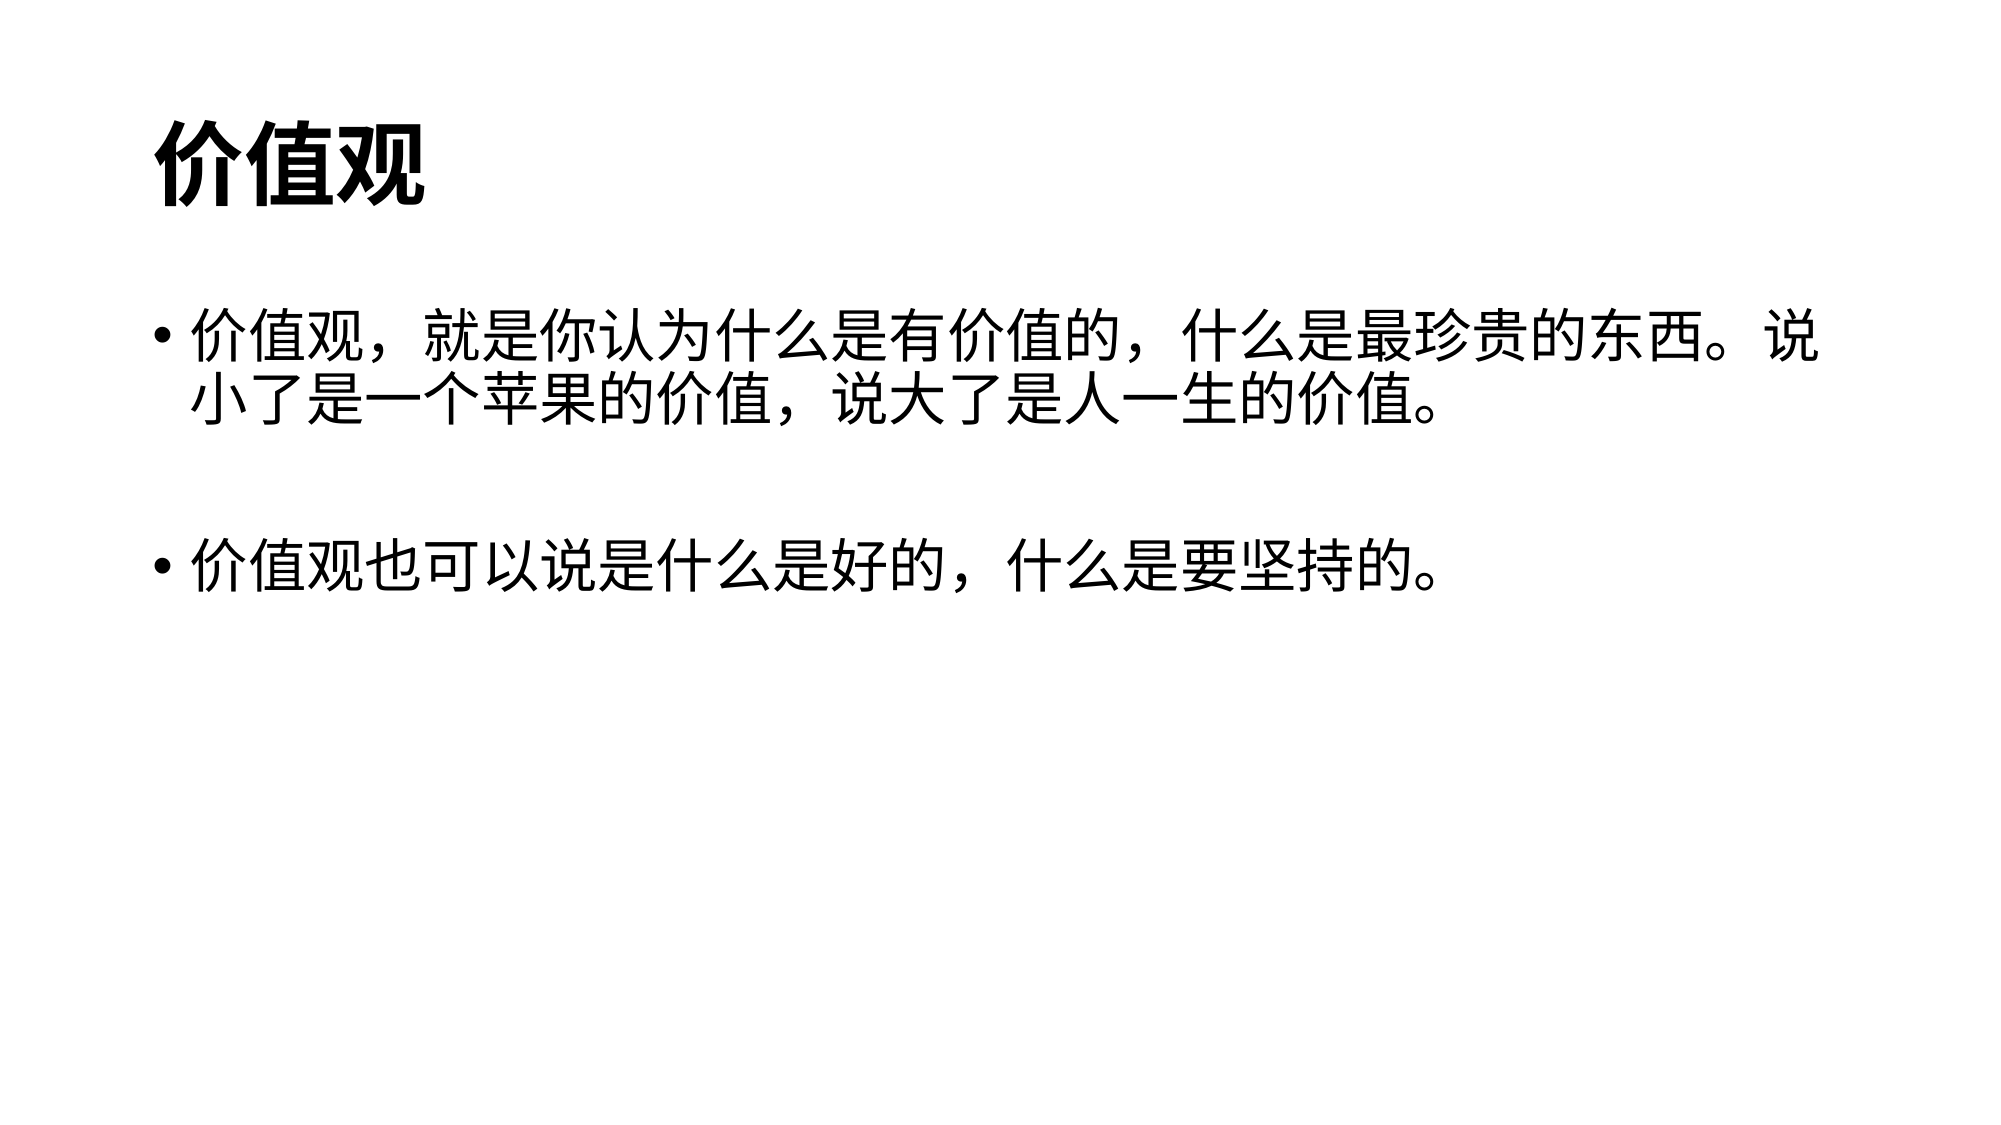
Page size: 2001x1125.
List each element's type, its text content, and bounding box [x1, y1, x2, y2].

title 价值观 [137, 59, 1863, 278]
list 价值观，就是你认为什么是有价值的，什么是最珍贵的东西。说小了是一个苹果的价值，说大了是人一生的价值。 价值观也可以说是什么是好的，什么是要坚持的。 [137, 299, 1863, 1014]
